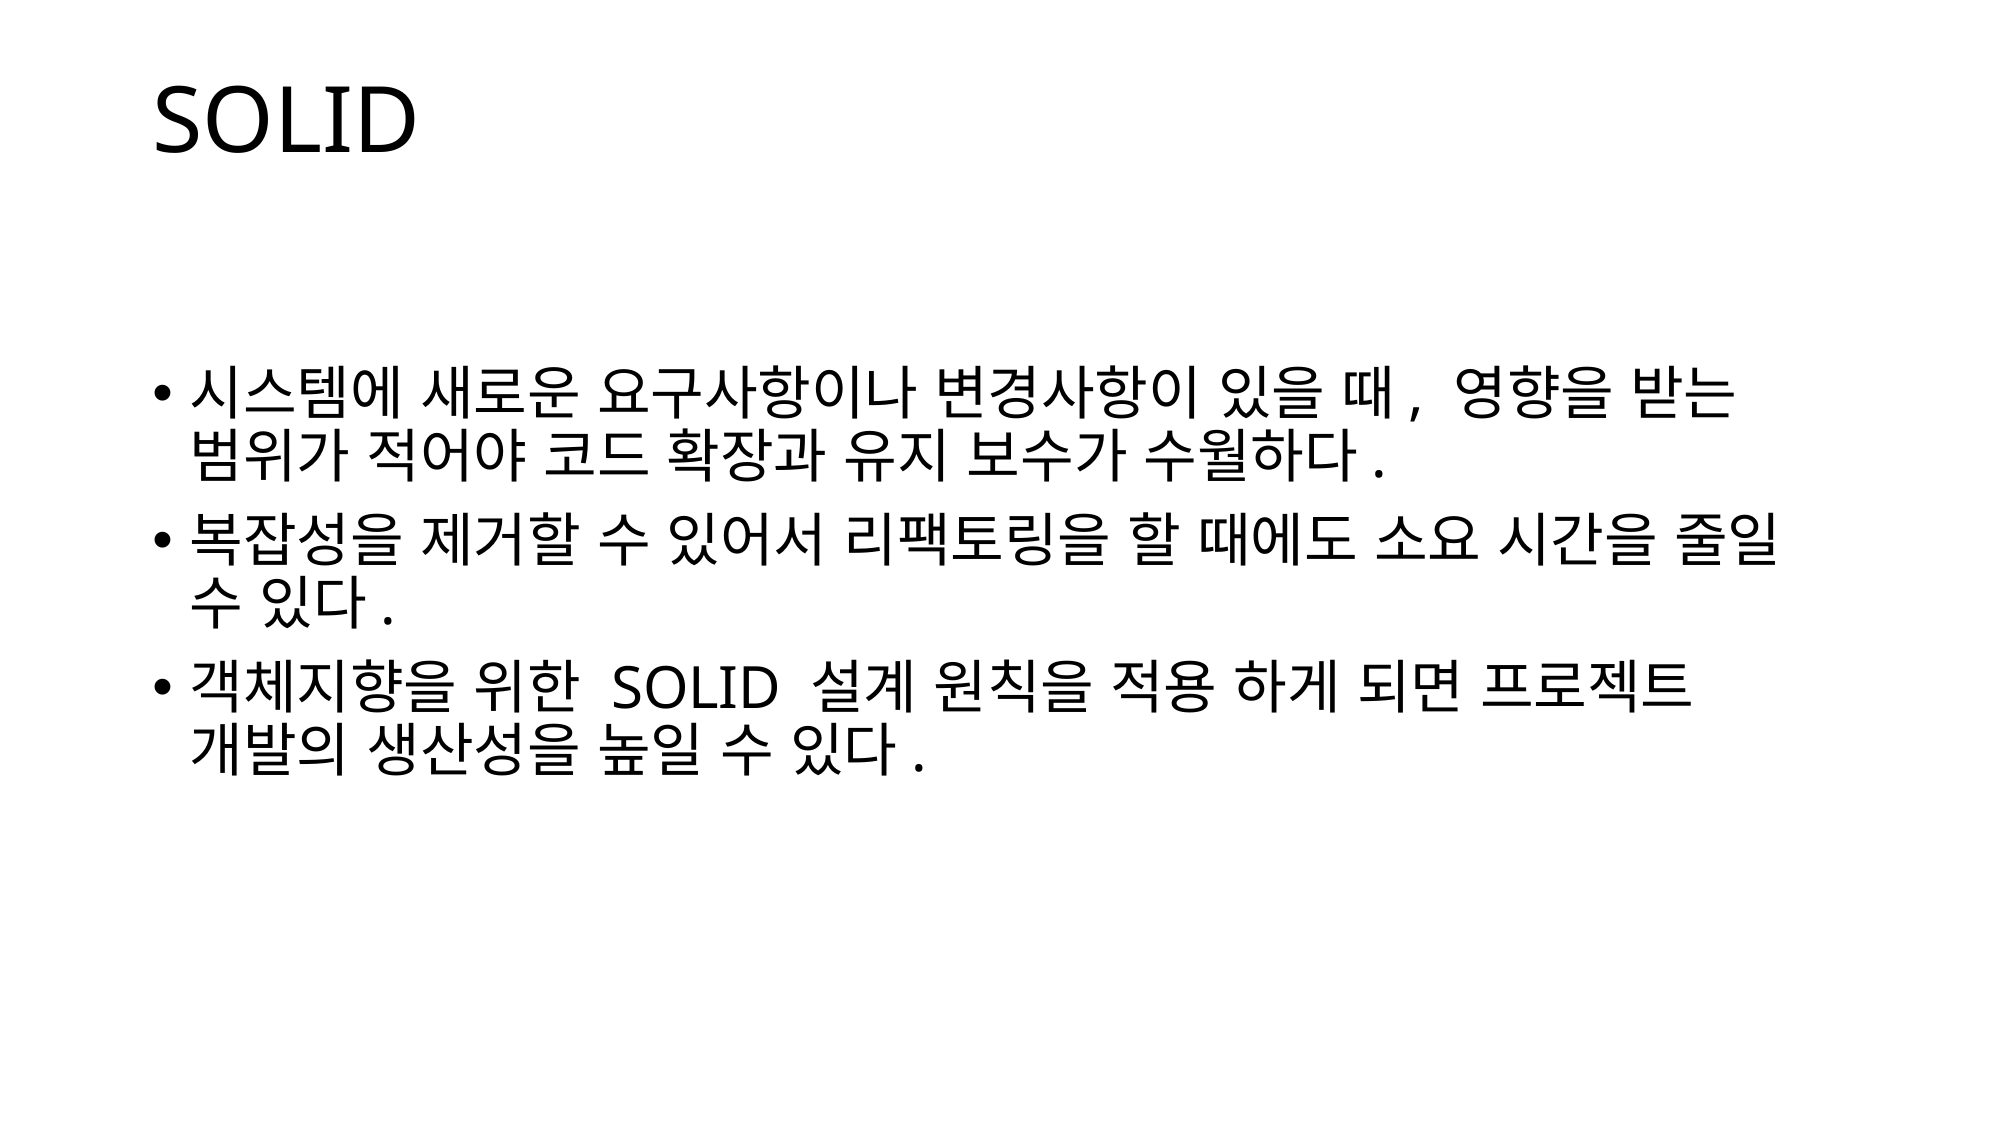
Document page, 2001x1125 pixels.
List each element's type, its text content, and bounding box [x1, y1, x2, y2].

list 시스템에 새로운 요구사항이나 변경사항이 있을 때, 영향을 받는 범위가 적어야 코드 확장과 유지 보수가 수월하다. 복잡성을 제거할 수 있어서 리팩토링을 할 때에도 소요 시간을 줄일 수 있다. 객체지향을 위한 SOLID 설계 원칙을 적용 하게 되면 프로젝트 개발의 생산성을 높일 수 있다. [137, 266, 1863, 1014]
title SOLID [137, 59, 1863, 187]
